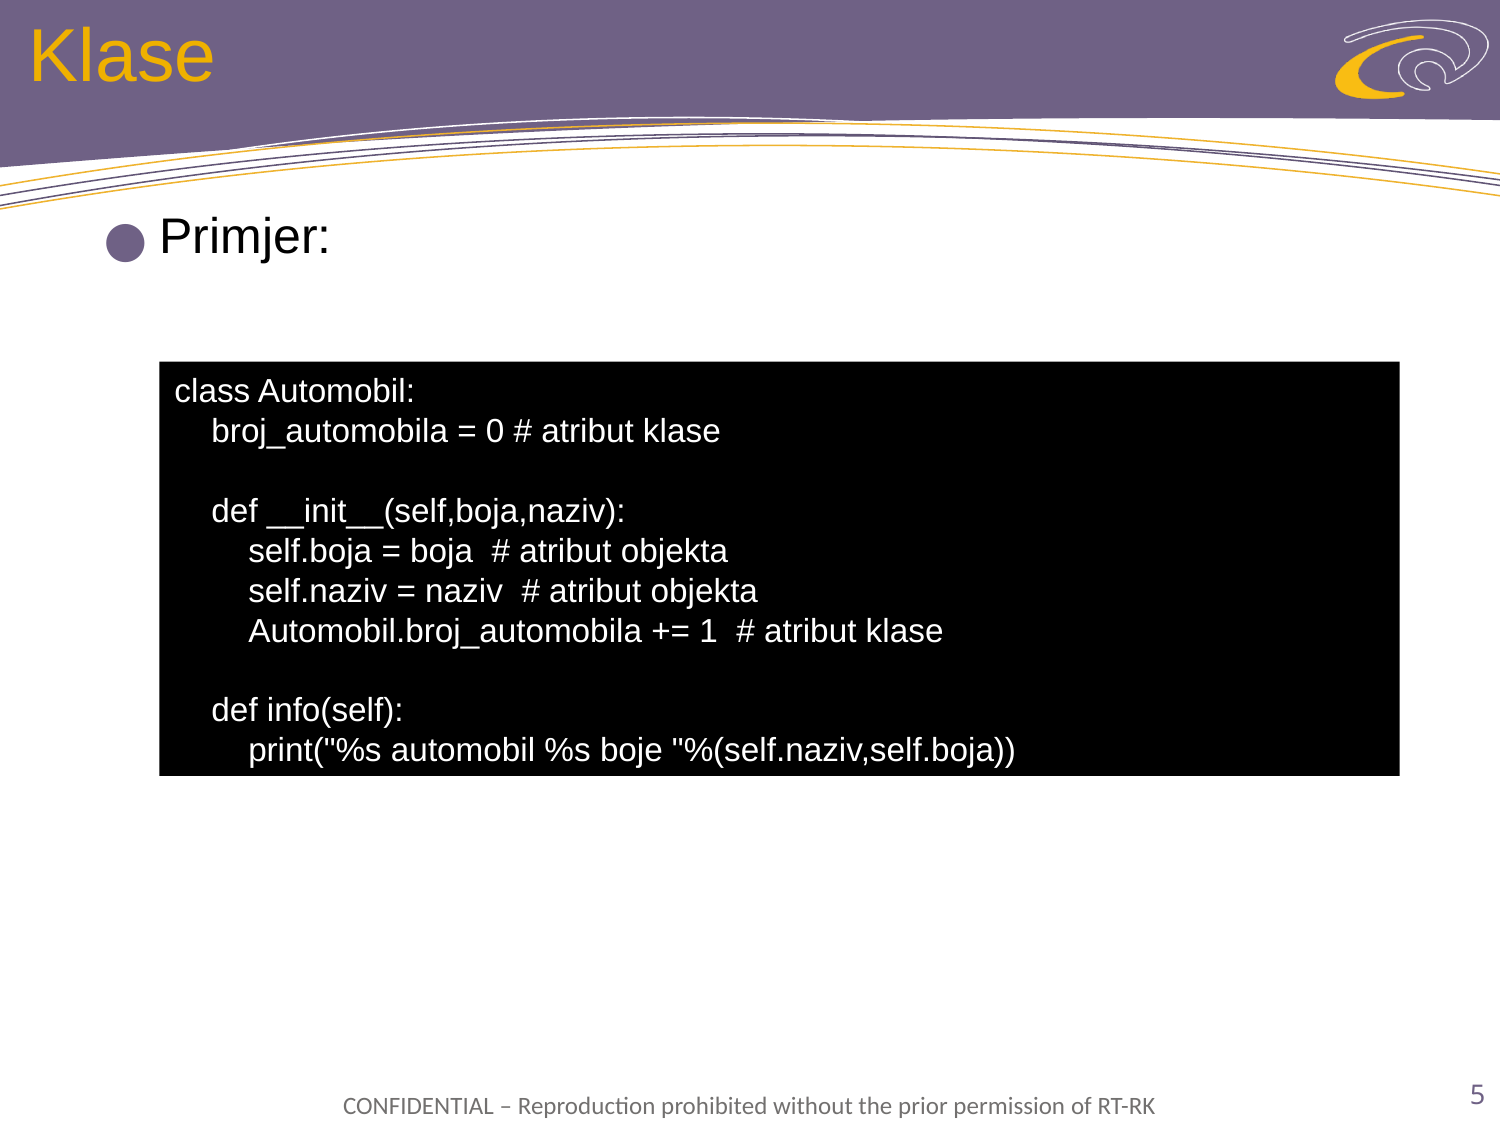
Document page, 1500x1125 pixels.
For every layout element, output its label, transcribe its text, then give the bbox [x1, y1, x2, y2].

picture [1322, 0, 1500, 102]
text_box class Automobil: broj_automobila = 0 # atribut klase def __init__(self,boja,naziv): self.boja = boja # atribut objekta self.naziv = naziv # atribut objekta Automobil.broj_automobila += 1 # atribut klase def info(self): print("%s automobil %s boje "%(self.naziv,self.boja)) [159, 361, 1400, 776]
list Primјer: [88, 196, 1412, 1035]
title Klase [13, 0, 1313, 119]
